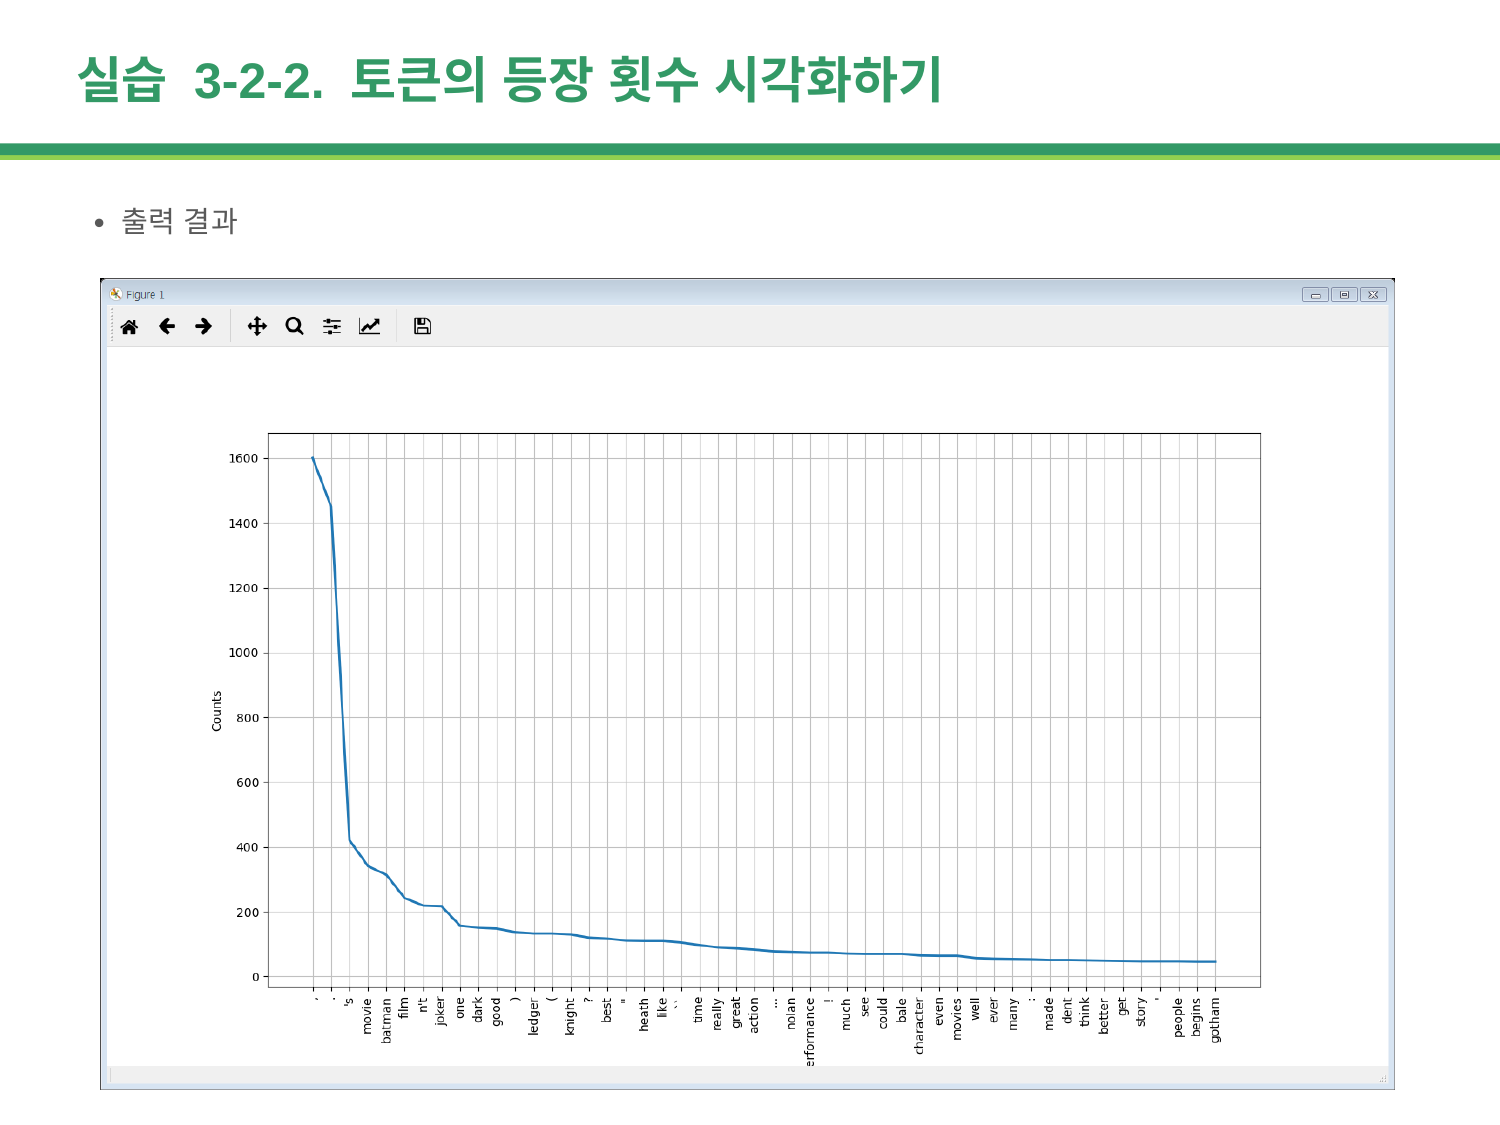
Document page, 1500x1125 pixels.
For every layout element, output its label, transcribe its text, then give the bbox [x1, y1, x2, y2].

picture [100, 278, 1396, 1090]
text_box [0, 157, 1500, 162]
text_box ∙ 출력 결과 [75, 196, 1412, 246]
text_box 실습 3-2-2. 토큰의 등장 횟수 시각화하기 [61, 41, 960, 116]
text_box [0, 141, 1500, 157]
